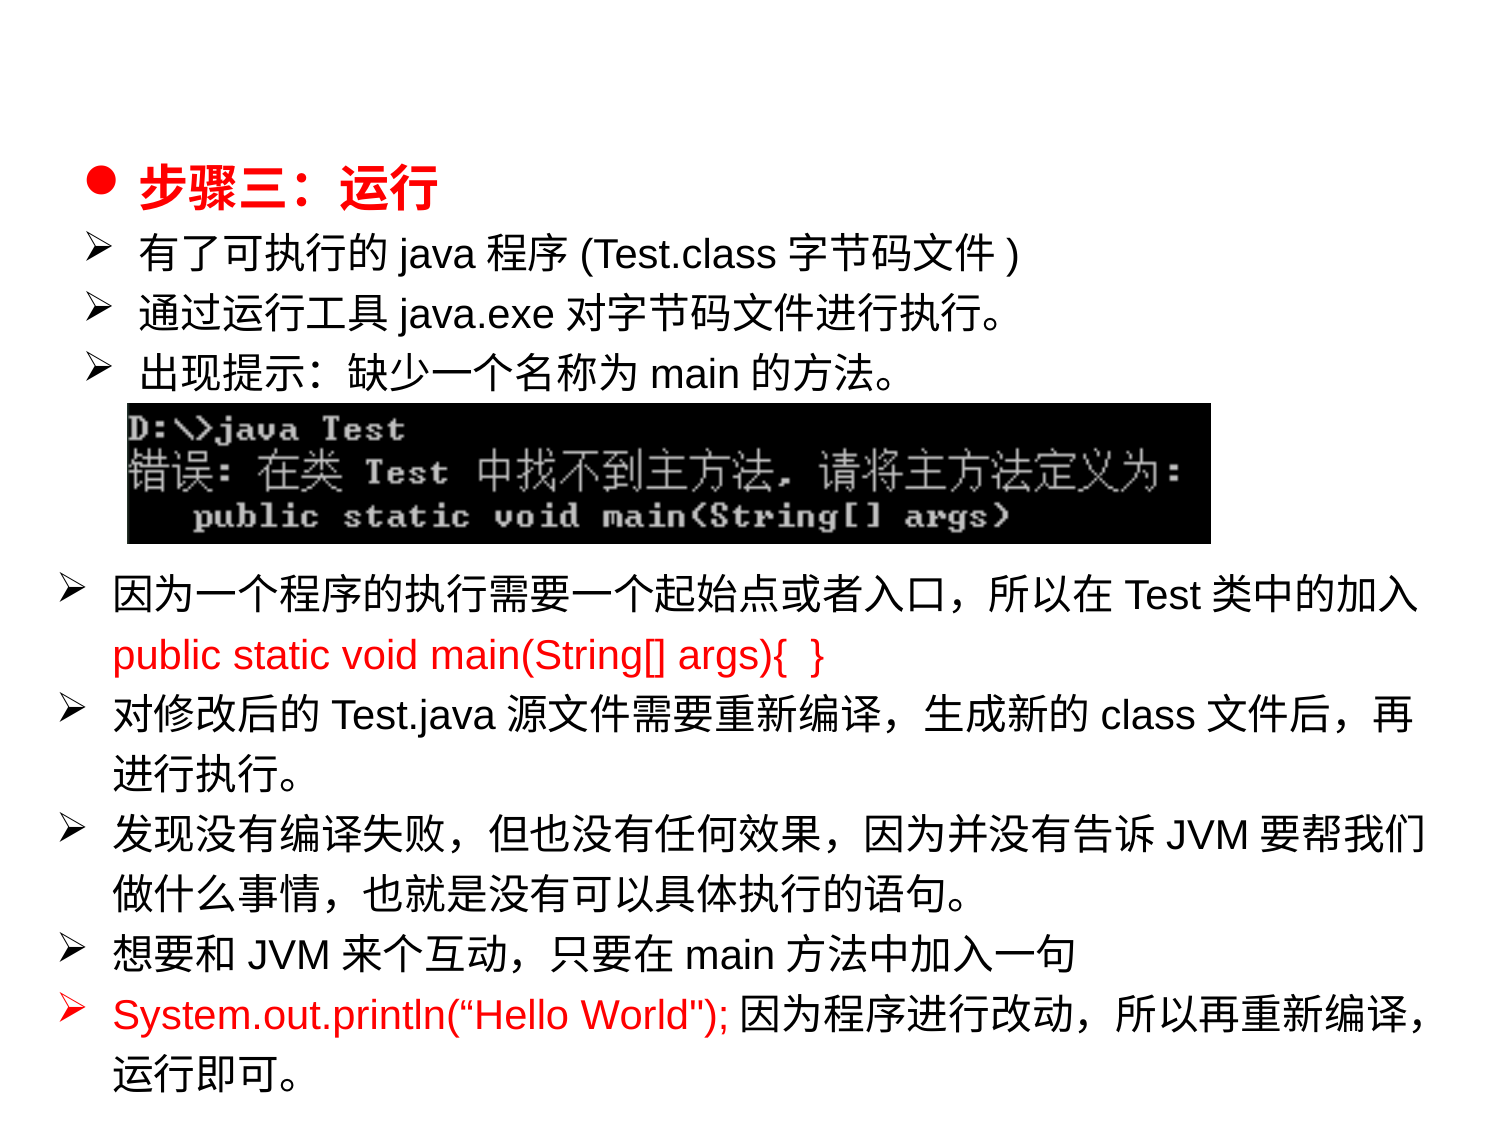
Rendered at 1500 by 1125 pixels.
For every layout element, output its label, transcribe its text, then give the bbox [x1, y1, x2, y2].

text_box 步骤三：运行 有了可执行的java程序(Test.class字节码文件) 通过运行工具java.exe对字节码文件进行执行。 出现提示：缺少一个名称为main的方法。 [67, 148, 1214, 404]
picture [127, 403, 1211, 544]
text_box 因为一个程序的执行需要一个起始点或者入口，所以在Test类中的加入public static void main(String[] args){ } 对修改后的Test.java源文件需要重新编译，生成新的class文件后，再进行执行。 发现没有编译失败，但也没有任何效果，因为并没有告诉JVM要帮我们做什么事情，也就是没有可以具体执行的语句。 想要和JVM来个互动，只要在main方法中加入一句 System.out.println(“Hello World");因为程序进行改动，所以再重新编译，运行即可。 [41, 550, 1471, 1106]
